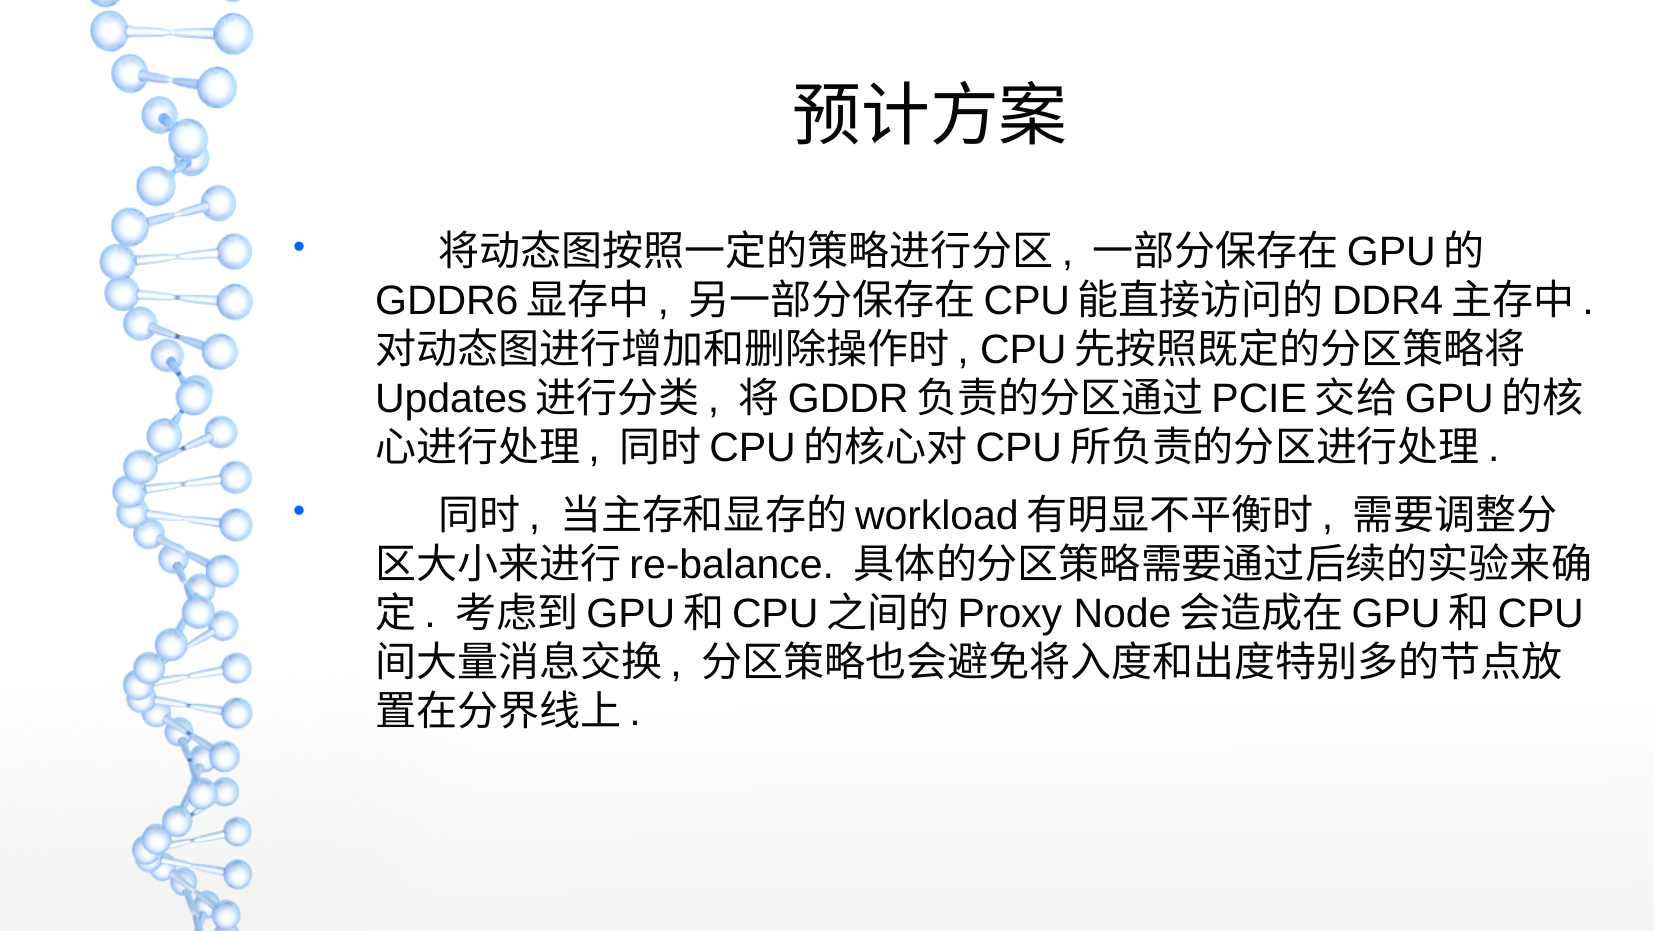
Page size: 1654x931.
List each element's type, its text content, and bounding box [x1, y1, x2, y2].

text_box 预计方案 [265, 35, 1595, 189]
text_box 将动态图按照一定的策略进行分区, 一部分保存在GPU的GDDR6显存中, 另一部分保存在CPU能直接访问的DDR4主存中. 对动态图进行增加和删除操作时, CPU先按照既定的分区策略将Updates进行分类, 将GDDR负责的分区通过PCIE交给GPU的核心进行处理, 同时CPU的核心对CPU所负责的分区进行处理. 同时, 当主存和显存的workload有明显不平衡时, 需要调整分区大小来进行re-balance. 具体的分区策略需要通过后续的实验来确定. 考虑到GPU和CPU之间的Proxy Node会造成在GPU和CPU间大量消息交换, 分区策略也会避免将入度和出度特别多的节点放置在分界线上. [265, 224, 1595, 764]
picture [0, 0, 1654, 931]
